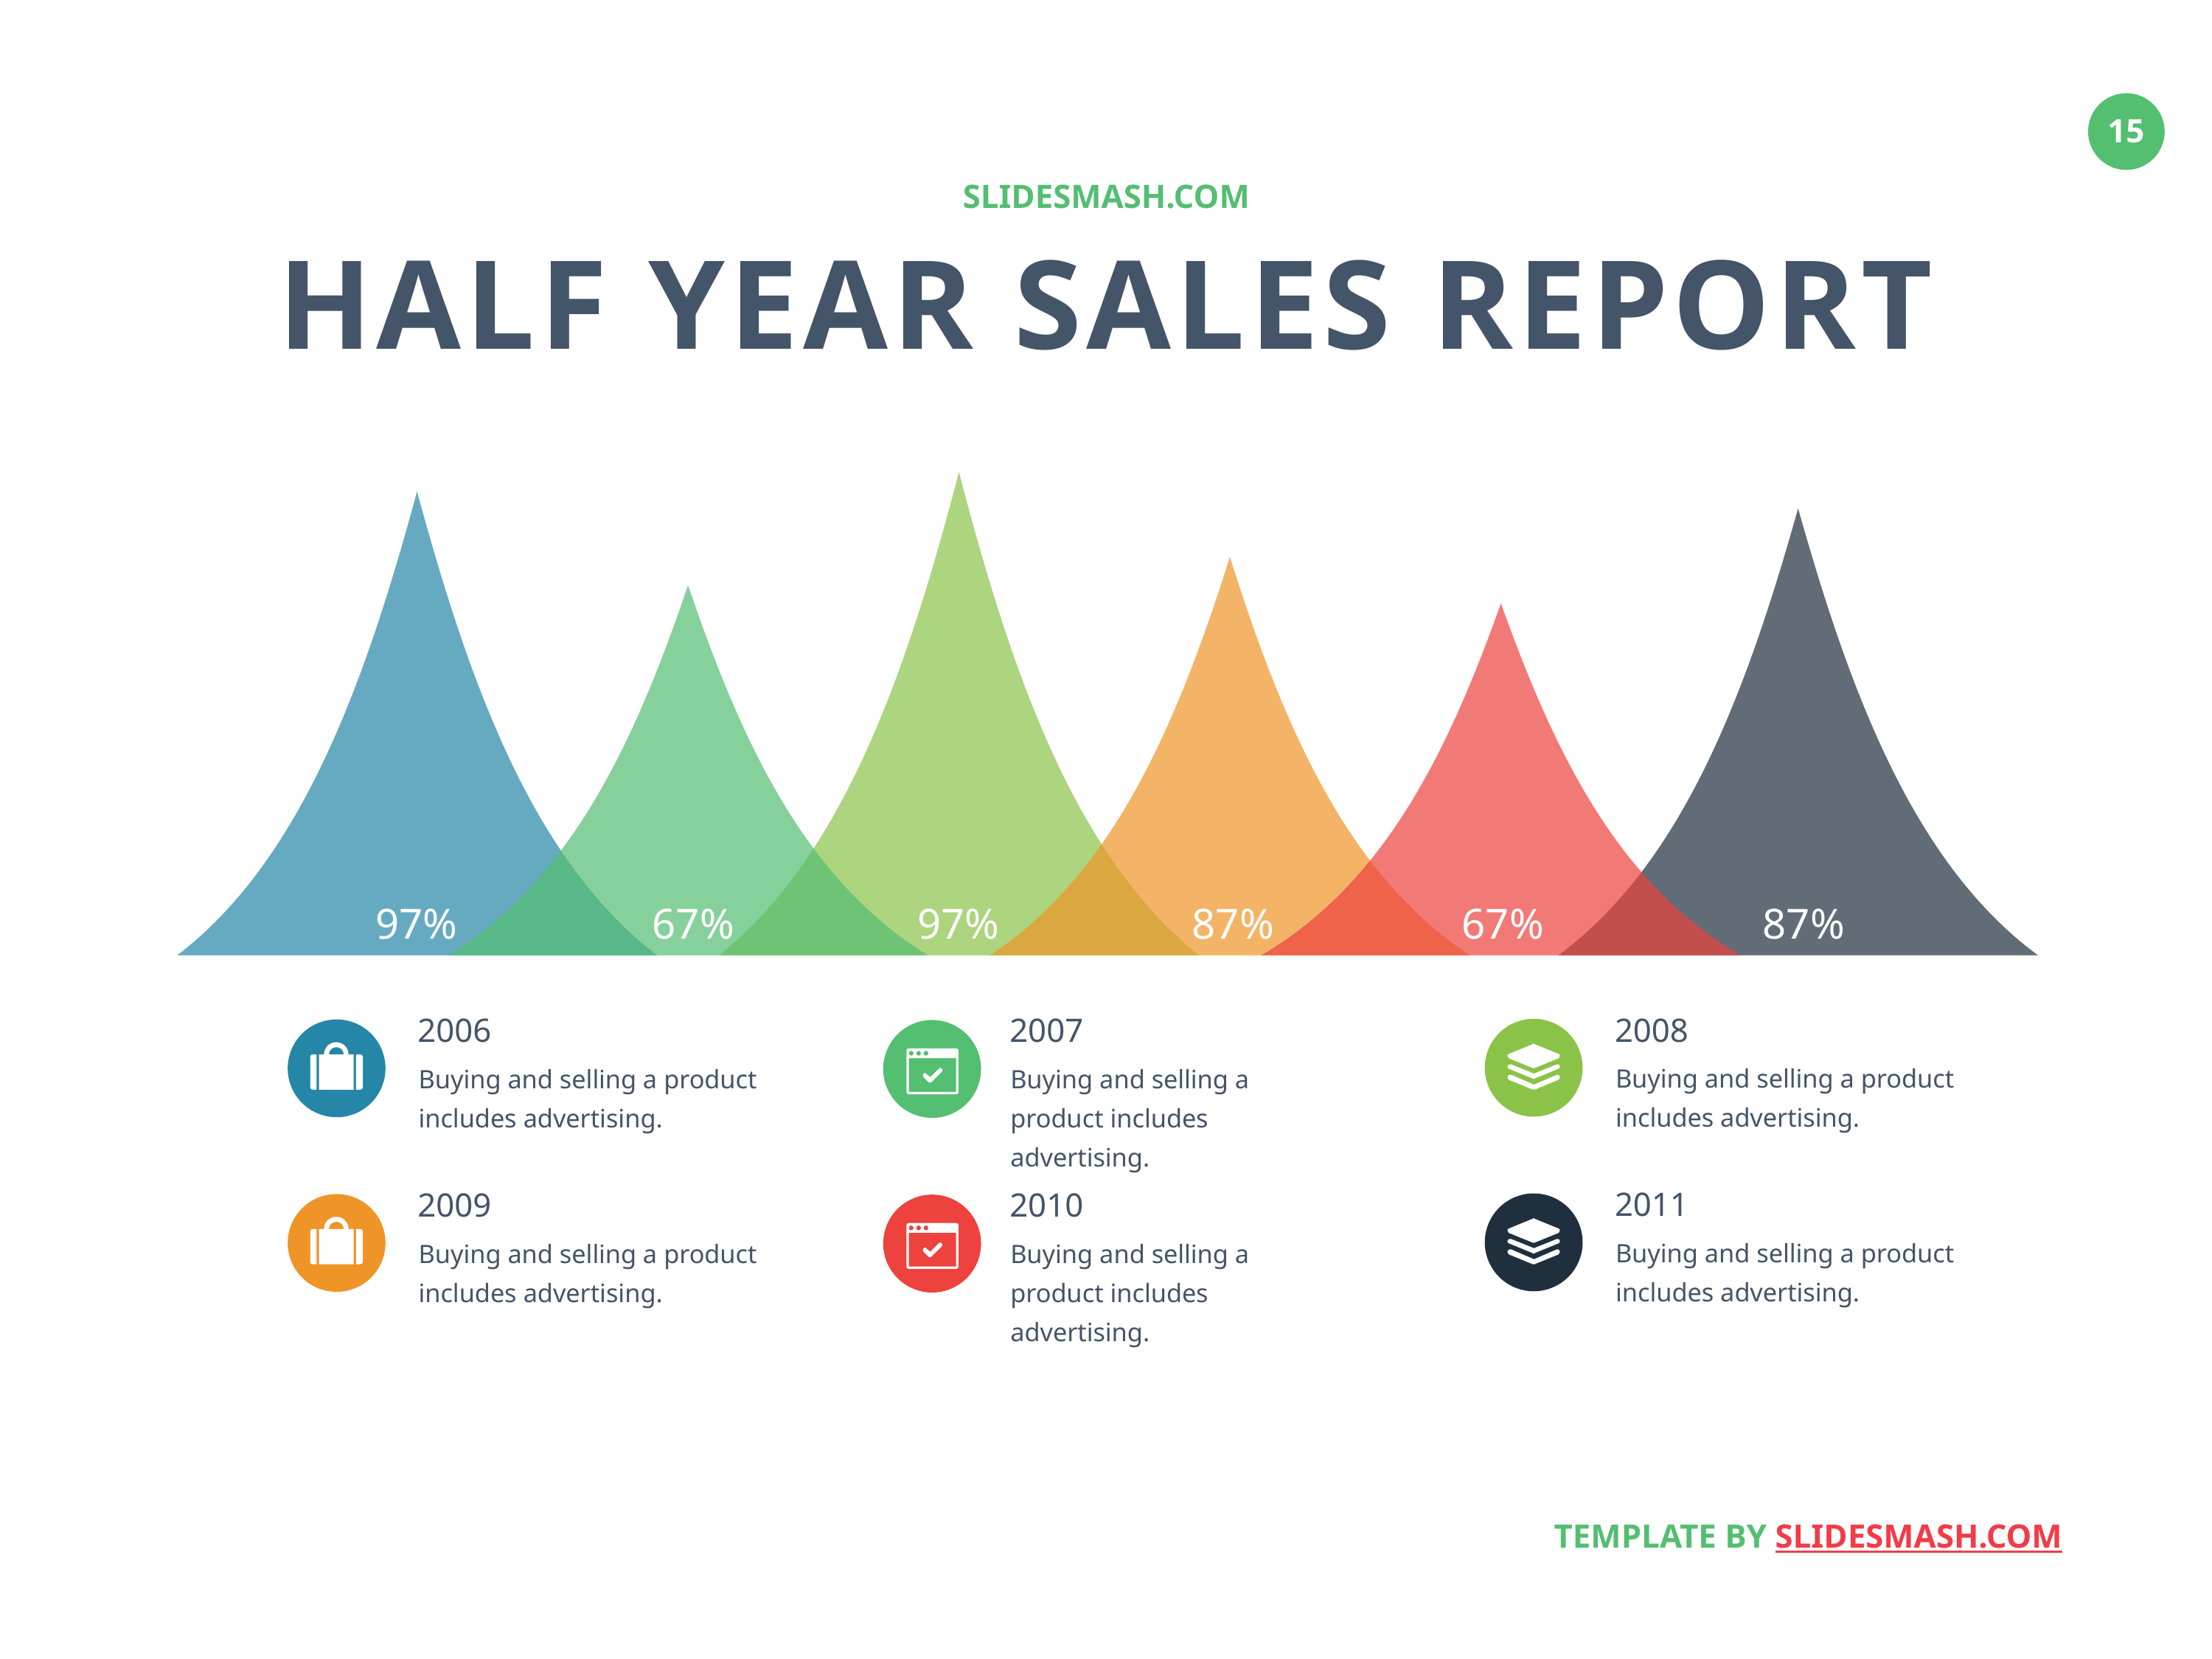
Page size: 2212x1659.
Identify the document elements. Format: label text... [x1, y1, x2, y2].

text_box 87% [1746, 874, 1862, 956]
text_box [1507, 1043, 1560, 1068]
text_box [882, 1019, 982, 1119]
text_box [1507, 1064, 1560, 1079]
text_box [1507, 1074, 1560, 1090]
text_box [319, 1042, 354, 1090]
text_box [1484, 1018, 1584, 1118]
text_box [882, 1194, 982, 1293]
text_box Buying and selling a product includes advertising. [1599, 1046, 1972, 1141]
text_box Buying and selling a product includes advertising. [993, 1046, 1362, 1180]
text_box [1017, 557, 1370, 956]
text_box [319, 1217, 354, 1265]
text_box [1484, 1192, 1584, 1293]
text_box [310, 1054, 317, 1090]
text_box Buying and selling a product includes advertising. [1599, 1220, 1972, 1315]
text_box 2006 [401, 990, 509, 1057]
text_box [177, 491, 561, 956]
text_box 2008 [1598, 990, 1705, 1057]
text_box [906, 1222, 959, 1269]
text_box [1507, 1249, 1560, 1265]
text_box [1291, 603, 1742, 956]
text_box 67% [636, 874, 751, 956]
text_box [355, 1228, 364, 1265]
text_box [287, 1018, 386, 1119]
text_box 2007 [992, 990, 1101, 1057]
text_box [355, 1054, 364, 1090]
text_box 2009 [401, 1164, 509, 1232]
text_box [1507, 1218, 1560, 1243]
text_box 67% [1445, 874, 1561, 956]
text_box Buying and selling a product includes advertising. [401, 1046, 774, 1141]
text_box [287, 1193, 386, 1293]
text_box 2010 [992, 1164, 1101, 1232]
text_box 2011 [1598, 1164, 1705, 1231]
text_box [310, 1228, 317, 1265]
text_box [906, 1048, 959, 1095]
text_box HALF YEAR SALES REPORT [278, 226, 1935, 374]
text_box Buying and selling a product includes advertising. [993, 1220, 1362, 1355]
text_box 97% [900, 874, 1017, 956]
text_box [1507, 1239, 1560, 1254]
text_box [813, 472, 1102, 936]
text_box [474, 585, 900, 956]
text_box Buying and selling a product includes advertising. [401, 1220, 774, 1316]
text_box SLIDESMASH.COM [962, 175, 1250, 215]
text_box 97% [358, 874, 474, 956]
text_box 87% [1175, 874, 1291, 956]
text_box [1641, 508, 2039, 956]
